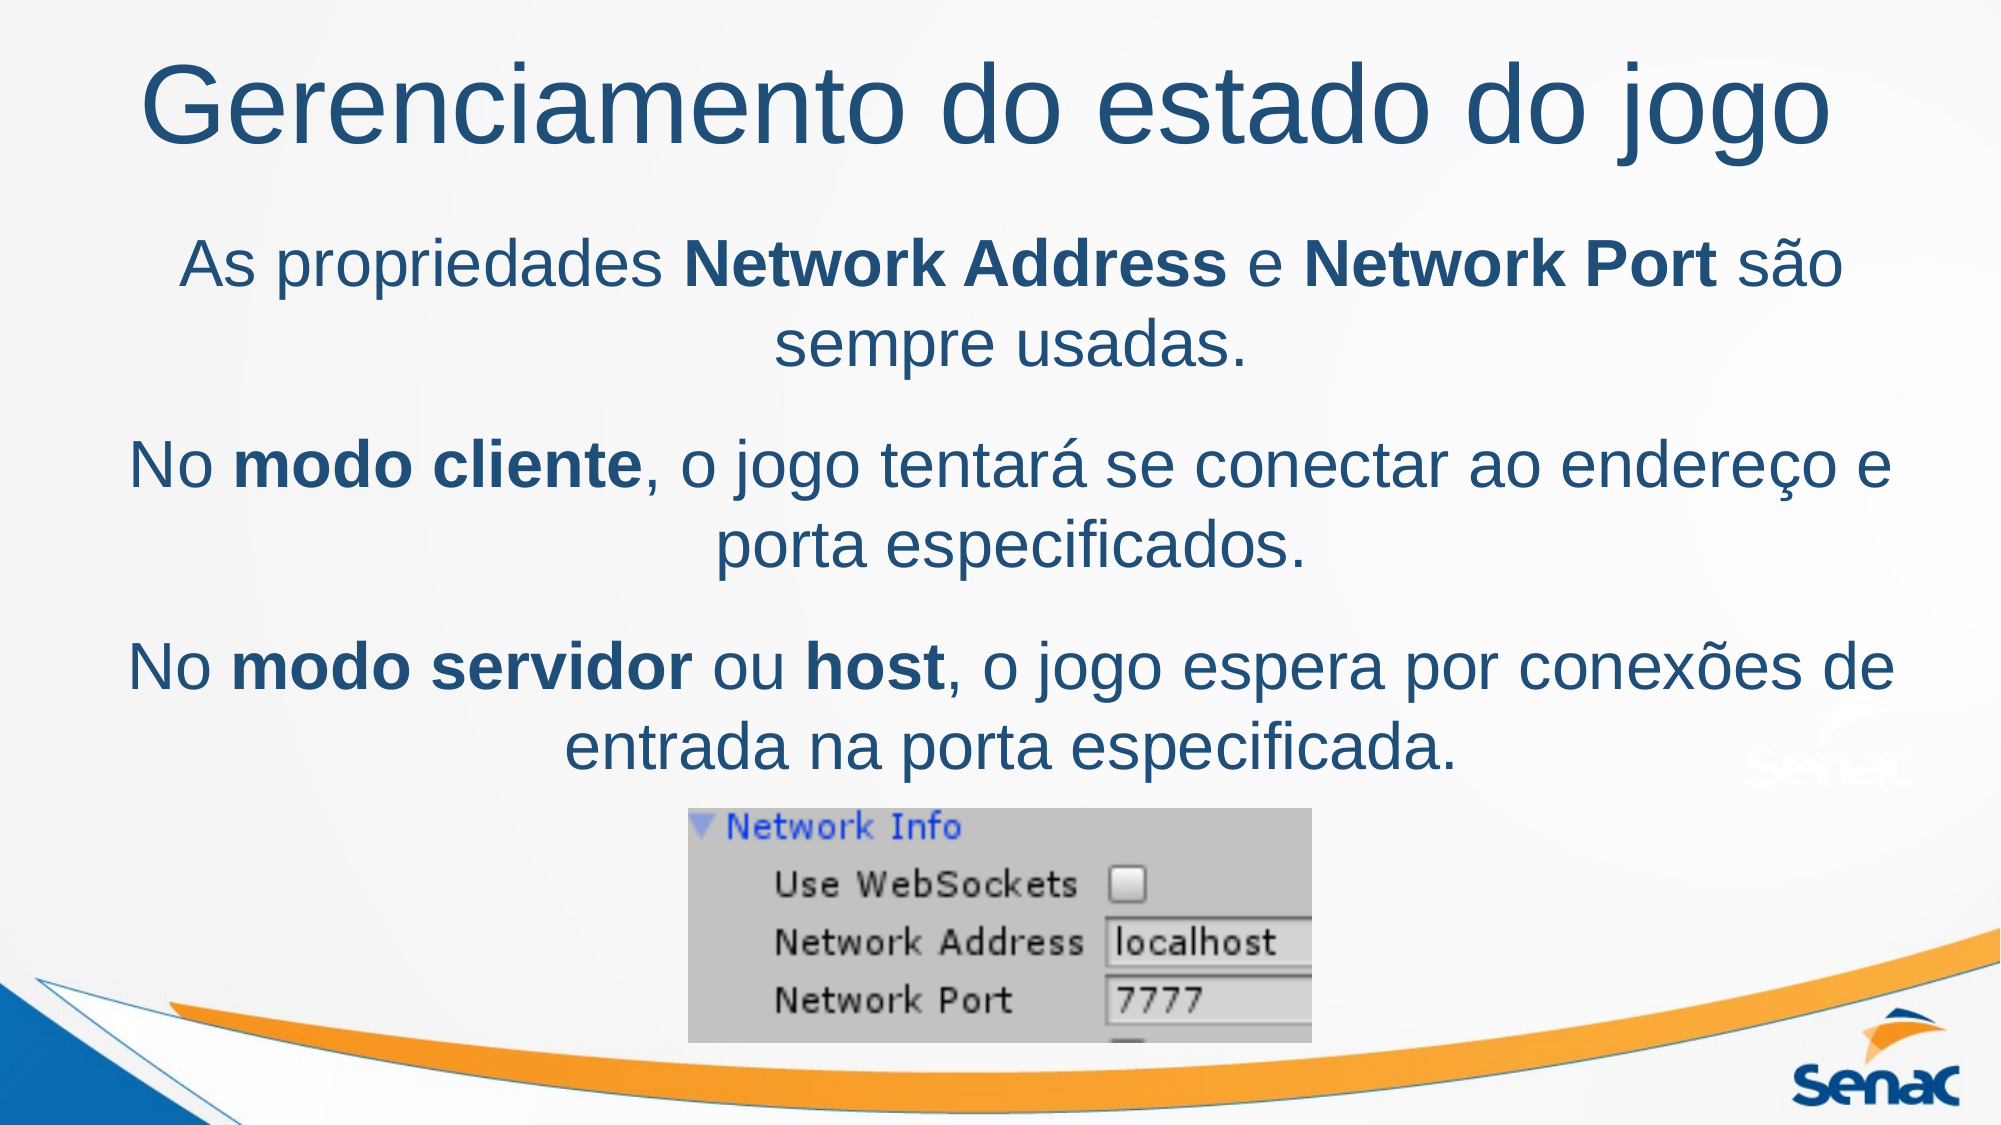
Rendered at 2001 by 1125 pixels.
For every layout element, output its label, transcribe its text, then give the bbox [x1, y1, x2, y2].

list As propriedades Network Address e Network Port são sempre usadas. No modo cliente, o jogo tentará se conectar ao endereço e porta especificados. No modo servidor ou host, o jogo espera por conexões de entrada na porta especificada. [52, 211, 1973, 926]
picture [0, 0, 2001, 1125]
title Gerenciamento do estado do jogo [0, 36, 1973, 178]
